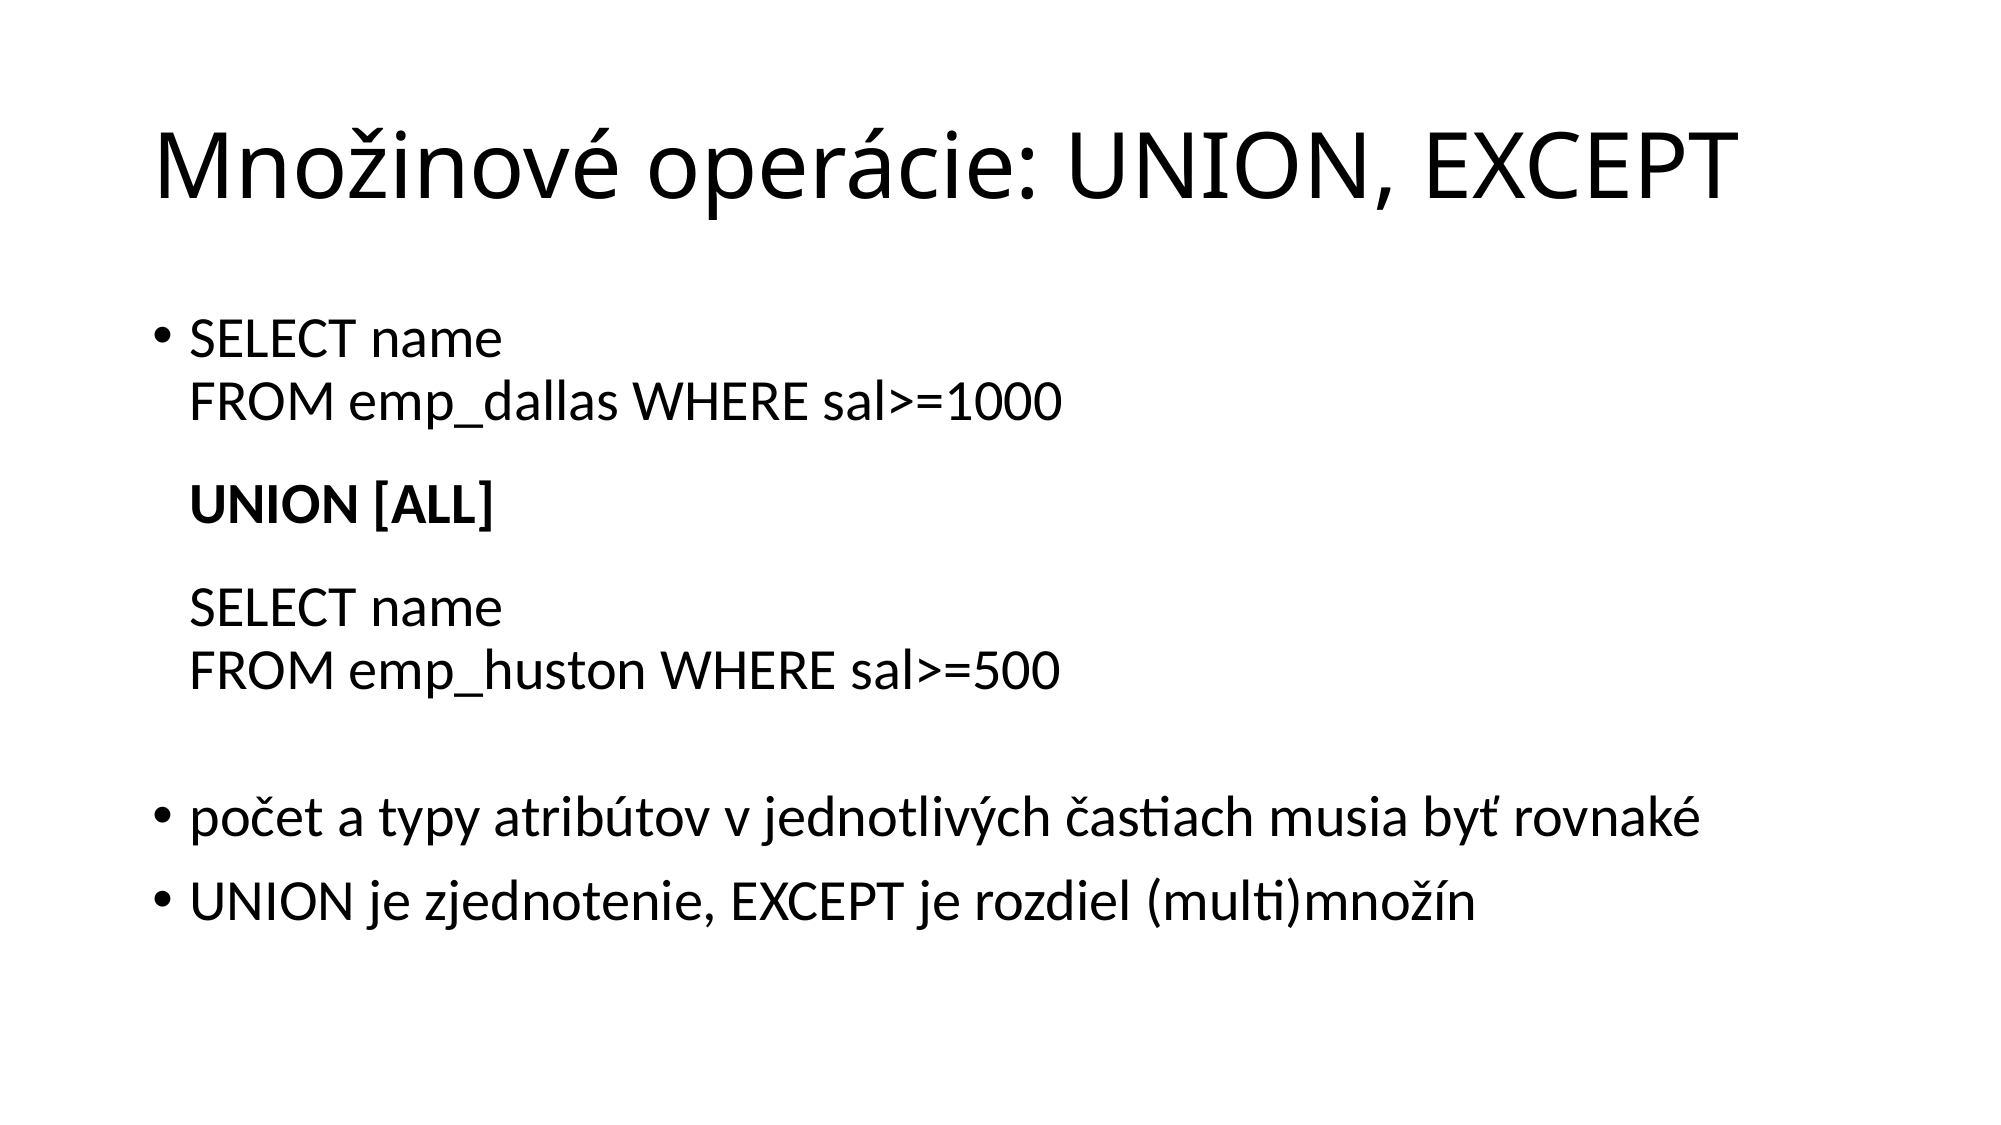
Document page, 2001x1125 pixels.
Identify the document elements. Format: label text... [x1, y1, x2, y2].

text_box Množinové operácie: UNION, EXCEPT [137, 59, 1863, 278]
text_box SELECT name FROM emp_dallas WHERE sal>=1000 UNION [ALL] SELECT name FROM emp_huston WHERE sal>=500 počet a typy atribútov v jednotlivých častiach musia byť rovnaké UNION je zjednotenie, EXCEPT je rozdiel (multi)množín [137, 299, 1863, 1014]
